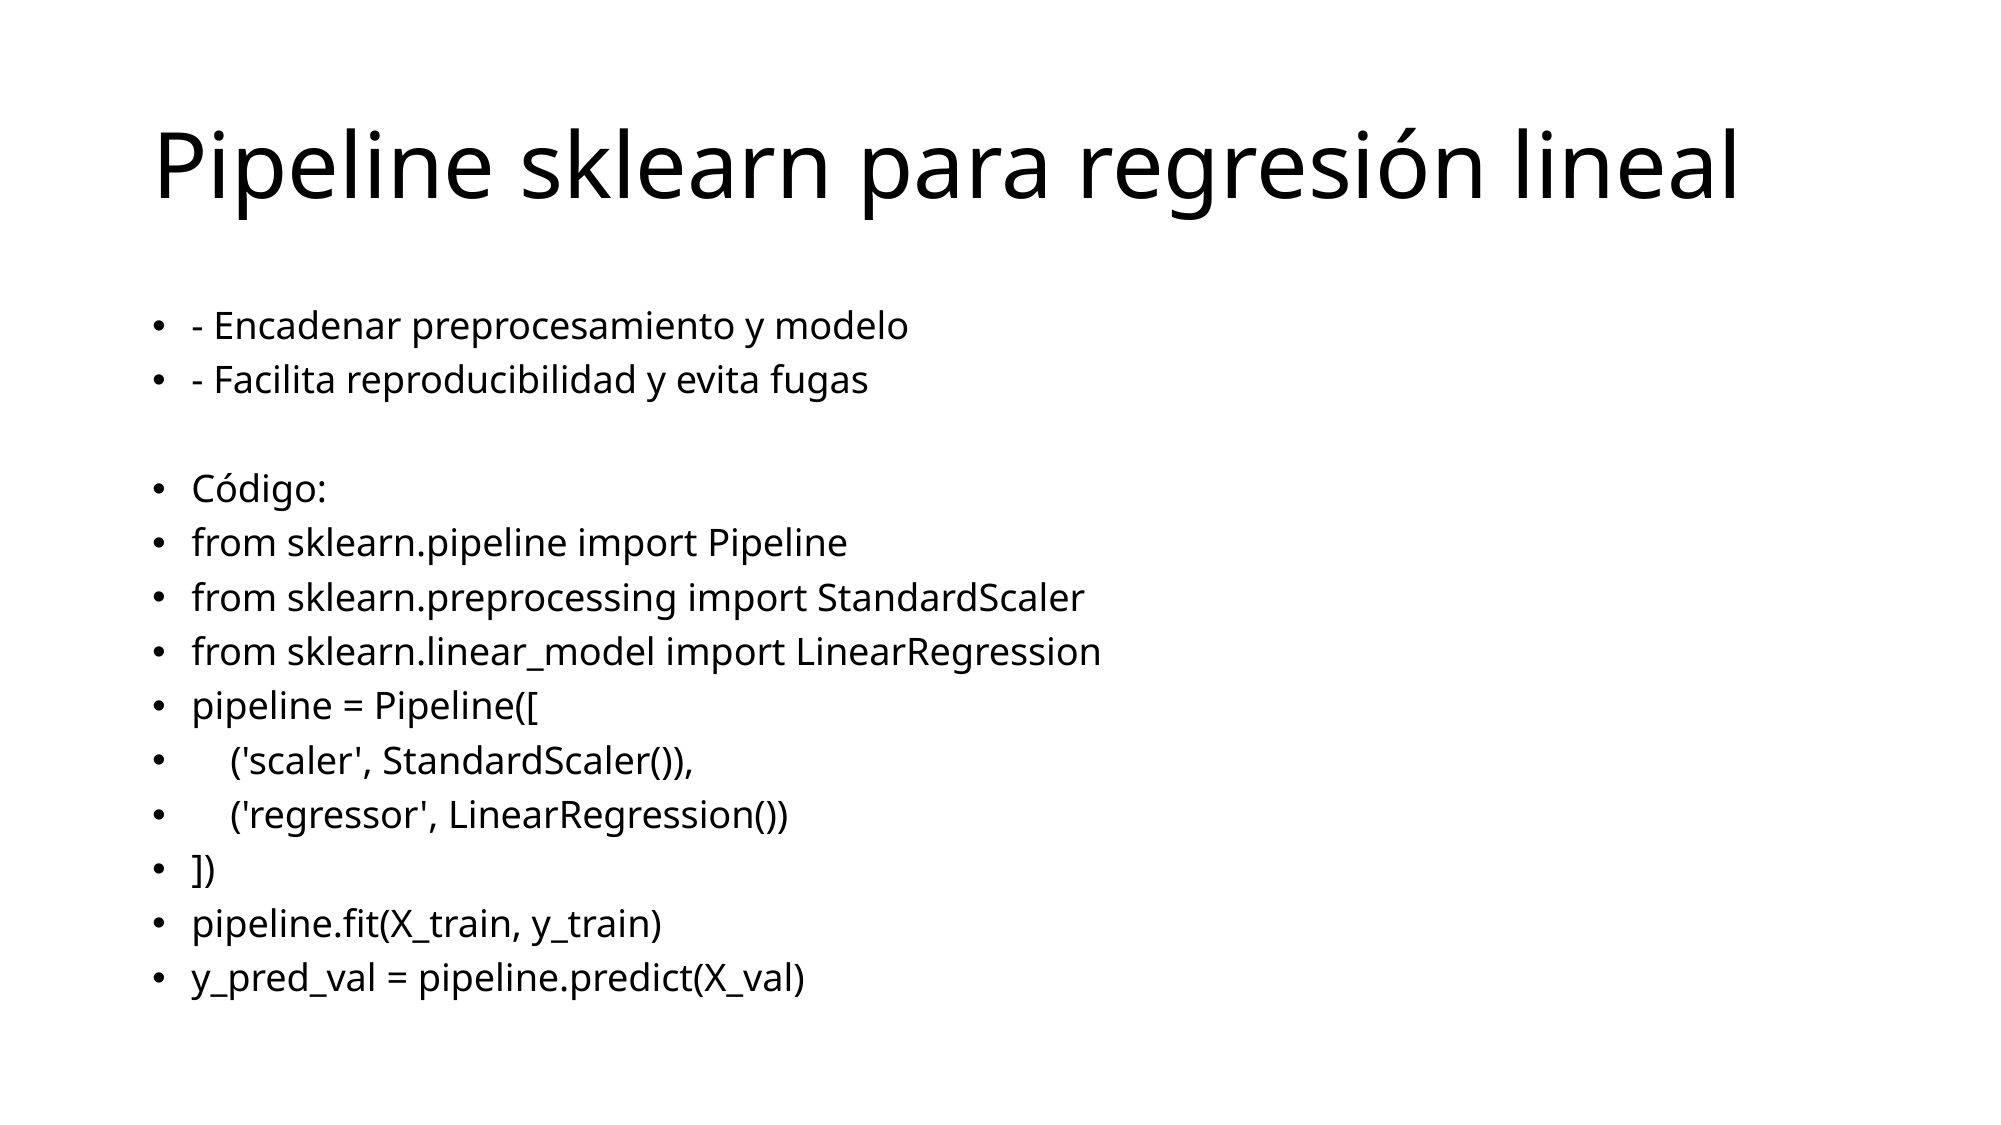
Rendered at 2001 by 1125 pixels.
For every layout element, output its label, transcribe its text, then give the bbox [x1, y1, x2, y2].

list - Encadenar preprocesamiento y modelo - Facilita reproducibilidad y evita fugas Código: from sklearn.pipeline import Pipeline from sklearn.preprocessing import StandardScaler from sklearn.linear_model import LinearRegression pipeline = Pipeline([ ('scaler', StandardScaler()), ('regressor', LinearRegression()) ]) pipeline.fit(X_train, y_train) y_pred_val = pipeline.predict(X_val) [137, 299, 1863, 1014]
title Pipeline sklearn para regresión lineal [137, 59, 1863, 278]
